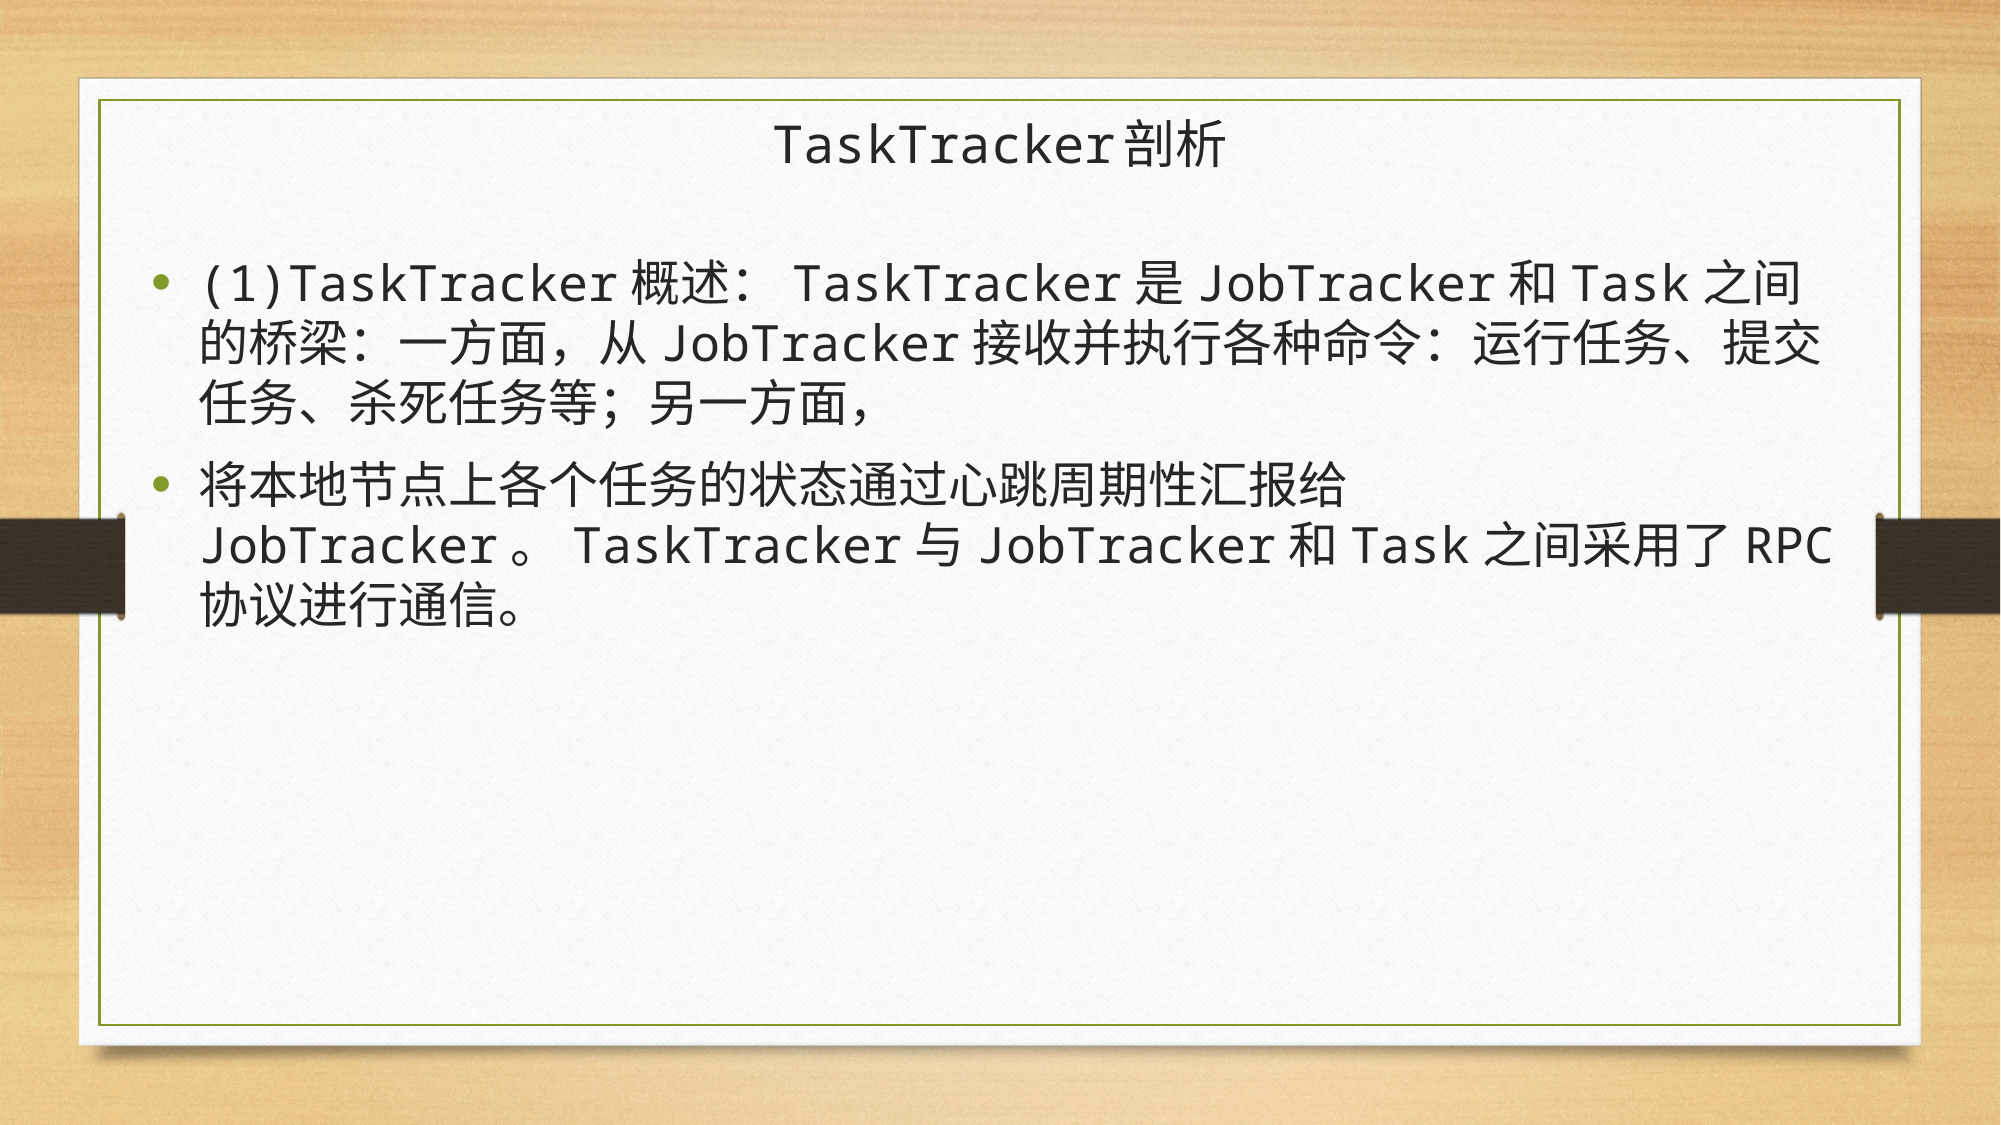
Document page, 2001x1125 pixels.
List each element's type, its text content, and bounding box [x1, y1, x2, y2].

list (1)TaskTracker概述：TaskTracker是JobTracker和Task之间的桥梁：一方面，从JobTracker接收并执行各种命令：运行任务、提交任务、杀死任务等；另一方面， 将本地节点上各个任务的状态通过心跳周期性汇报给JobTracker。TaskTracker与JobTracker和Task之间采用了RPC协议进行通信。 [136, 243, 1859, 1010]
picture [0, 0, 2001, 1125]
title TaskTracker剖析 [212, 103, 1788, 182]
